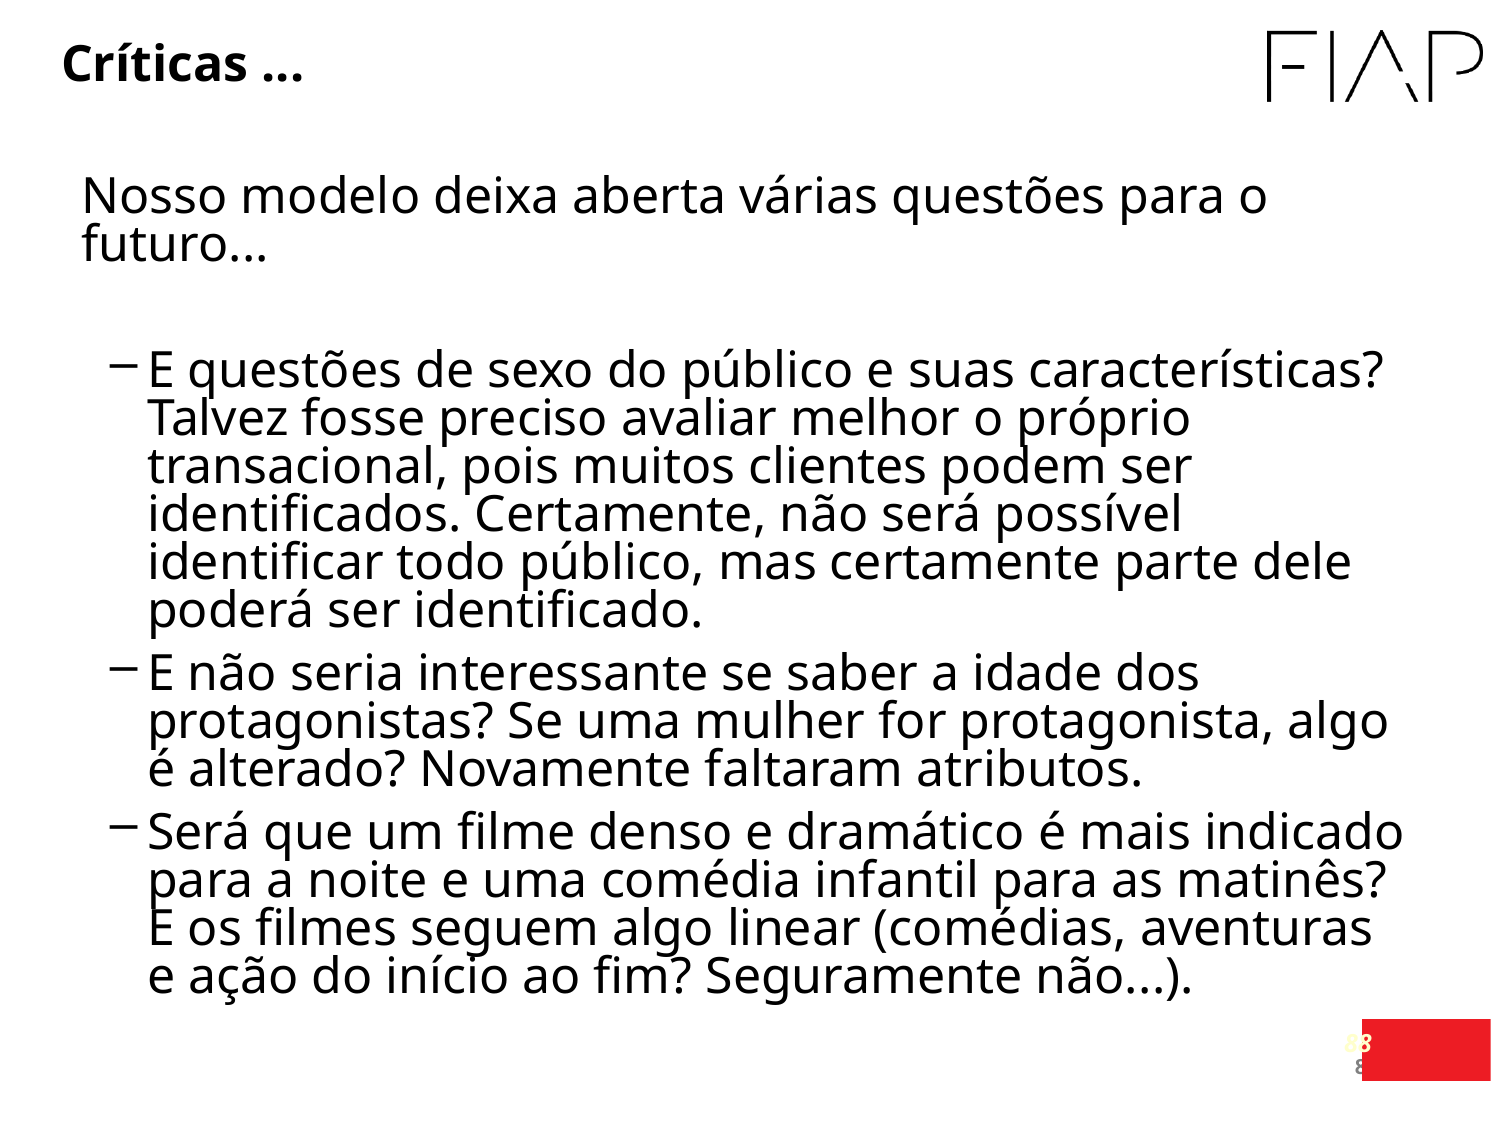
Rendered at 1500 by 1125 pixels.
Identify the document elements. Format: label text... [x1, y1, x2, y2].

text_box Nosso modelo deixa aberta várias questões para o futuro... E questões de sexo do público e suas características? Talvez fosse preciso avaliar melhor o próprio transacional, pois muitos clientes podem ser identificados. Certamente, não será possível identificar todo público, mas certamente parte dele poderá ser identificado. E não seria interessante se saber a idade dos protagonistas? Se uma mulher for protagonista, algo é alterado? Novamente faltaram atributos. Será que um filme denso e dramático é mais indicado para a noite e uma comédia infantil para as matinês? E os filmes seguem algo linear (comédias, aventuras e ação do início ao fim? Seguramente não...). [20, 168, 1424, 1125]
picture [1424, 1019, 1491, 1081]
text_box Críticas ... [46, 31, 1397, 100]
picture [1267, 30, 1483, 102]
